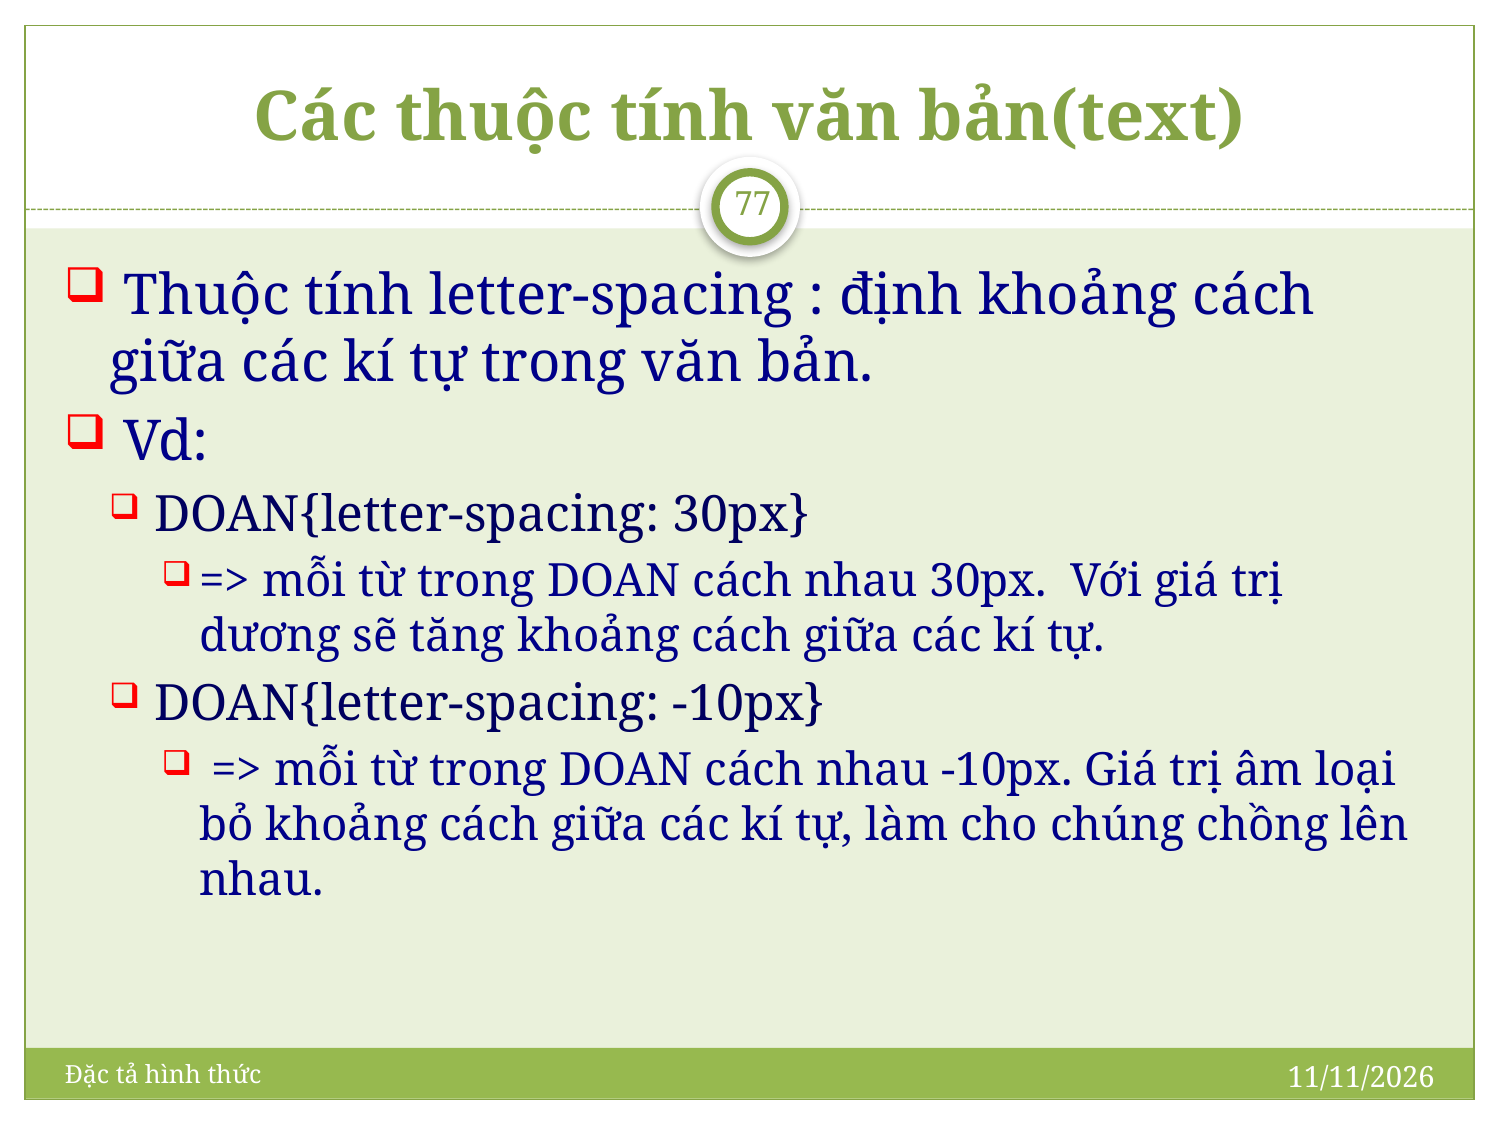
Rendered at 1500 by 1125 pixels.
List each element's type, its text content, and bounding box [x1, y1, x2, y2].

title Các thuộc tính văn bản(text) [49, 37, 1450, 162]
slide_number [950, 1050, 1450, 1111]
footer Đặc tả hình thức [50, 1051, 638, 1112]
slide_number 77 [715, 168, 791, 241]
list Thuộc tính letter-spacing : định khoảng cách giữa các kí tự trong văn bản. Vd: DOAN{letter-spacing: 30px} => mỗi từ trong DOAN cách nhau 30px. Với giá trị dương sẽ tăng khoảng cách giữa các kí tự. DOAN{letter-spacing: -10px} => mỗi từ trong DOAN cách nhau -10px. Giá trị âm loại bỏ khoảng cách giữa các kí tự, làm cho chúng chồng lên nhau. [49, 250, 1445, 1001]
